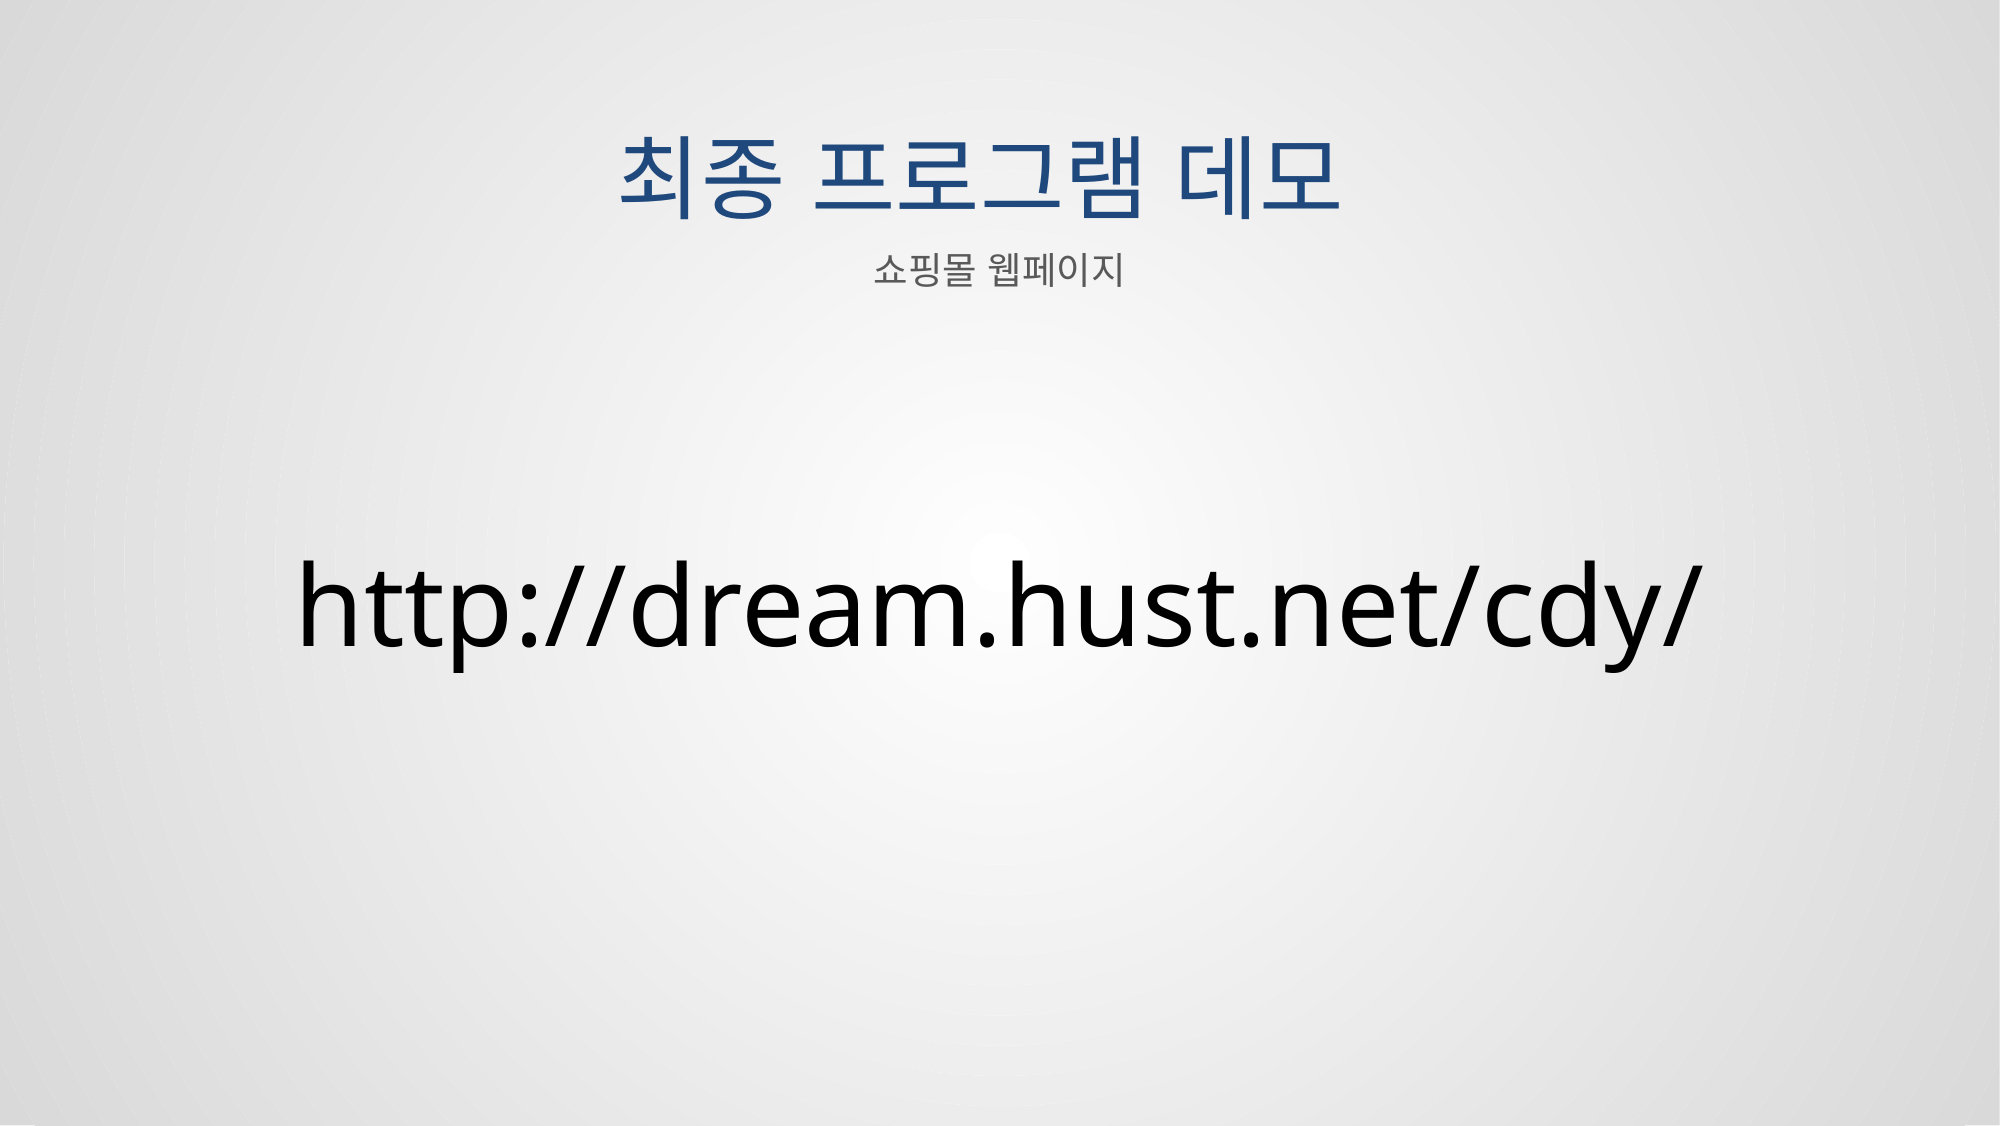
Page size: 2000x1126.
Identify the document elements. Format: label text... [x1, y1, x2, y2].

text_box 쇼핑몰 웹페이지 [391, 239, 1608, 300]
list http://dream.hust.net/cdy/ [99, 441, 1900, 777]
text_box 최종 프로그램 데모 [427, 113, 1534, 239]
